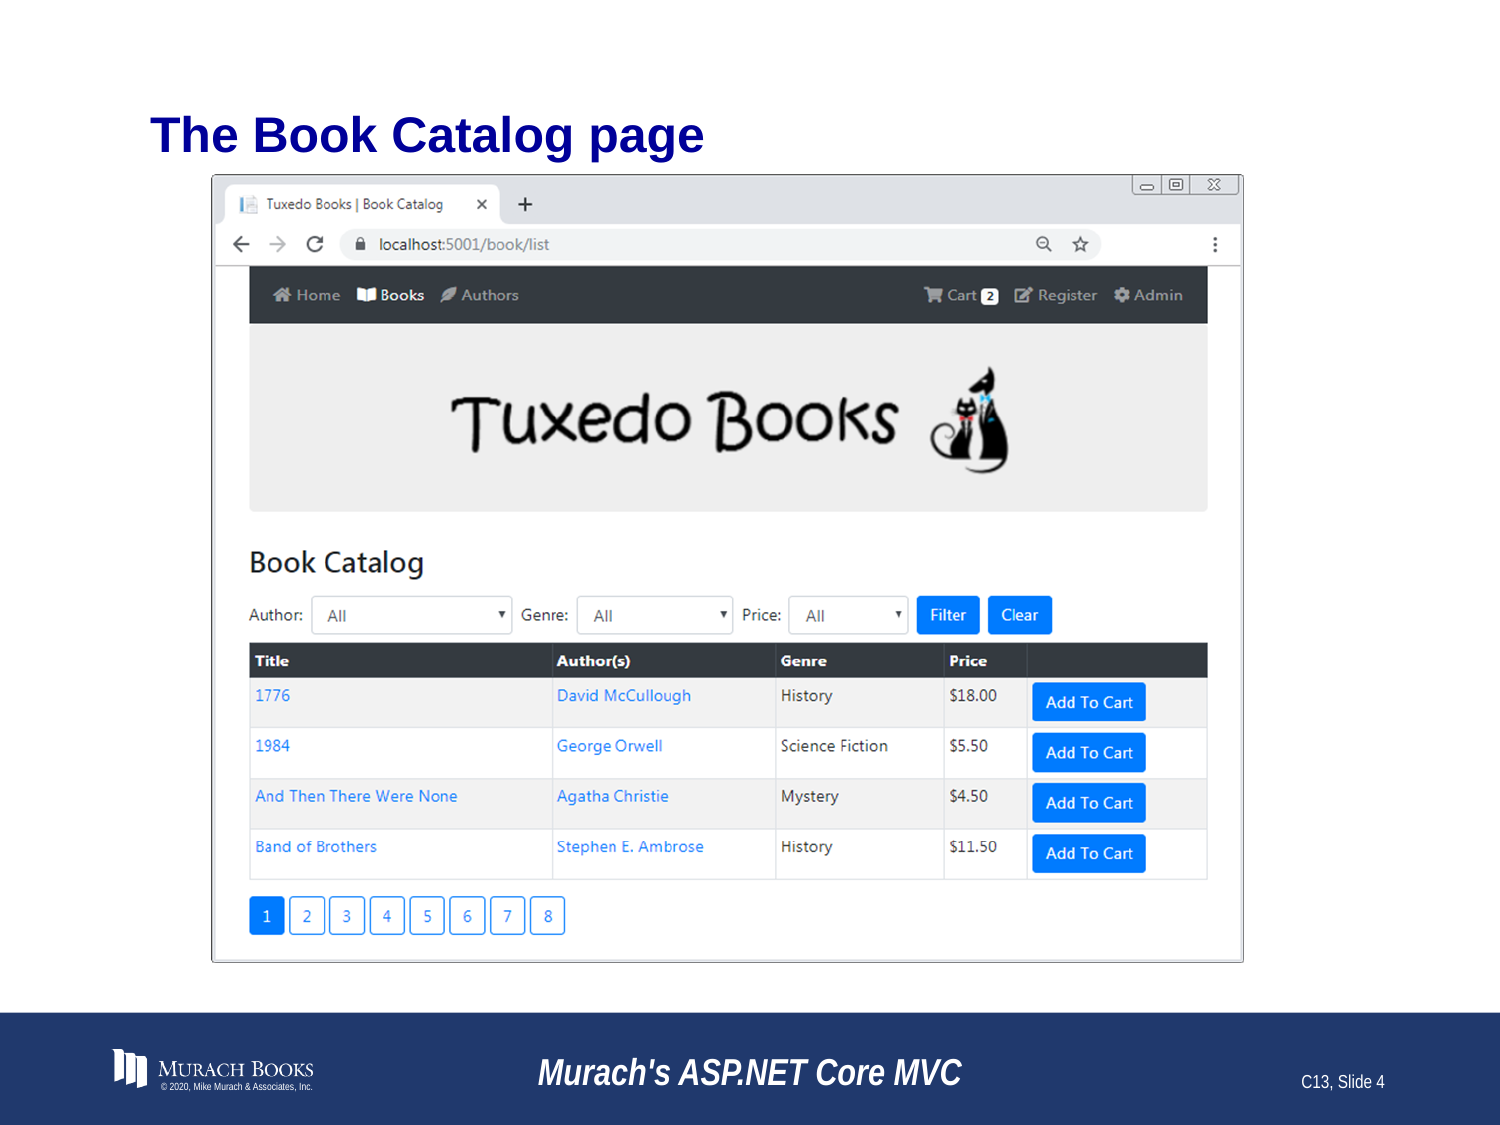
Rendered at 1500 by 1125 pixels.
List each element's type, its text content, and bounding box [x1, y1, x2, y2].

slide_number Murach's ASP.NET Core MVC [463, 1025, 1050, 1100]
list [211, 174, 1244, 963]
title The Book Catalog page [150, 102, 1350, 164]
slide_number C13, Slide 4 [1087, 1025, 1400, 1100]
footer © 2020, Mike Murach & Associates, Inc. [12, 1025, 463, 1100]
